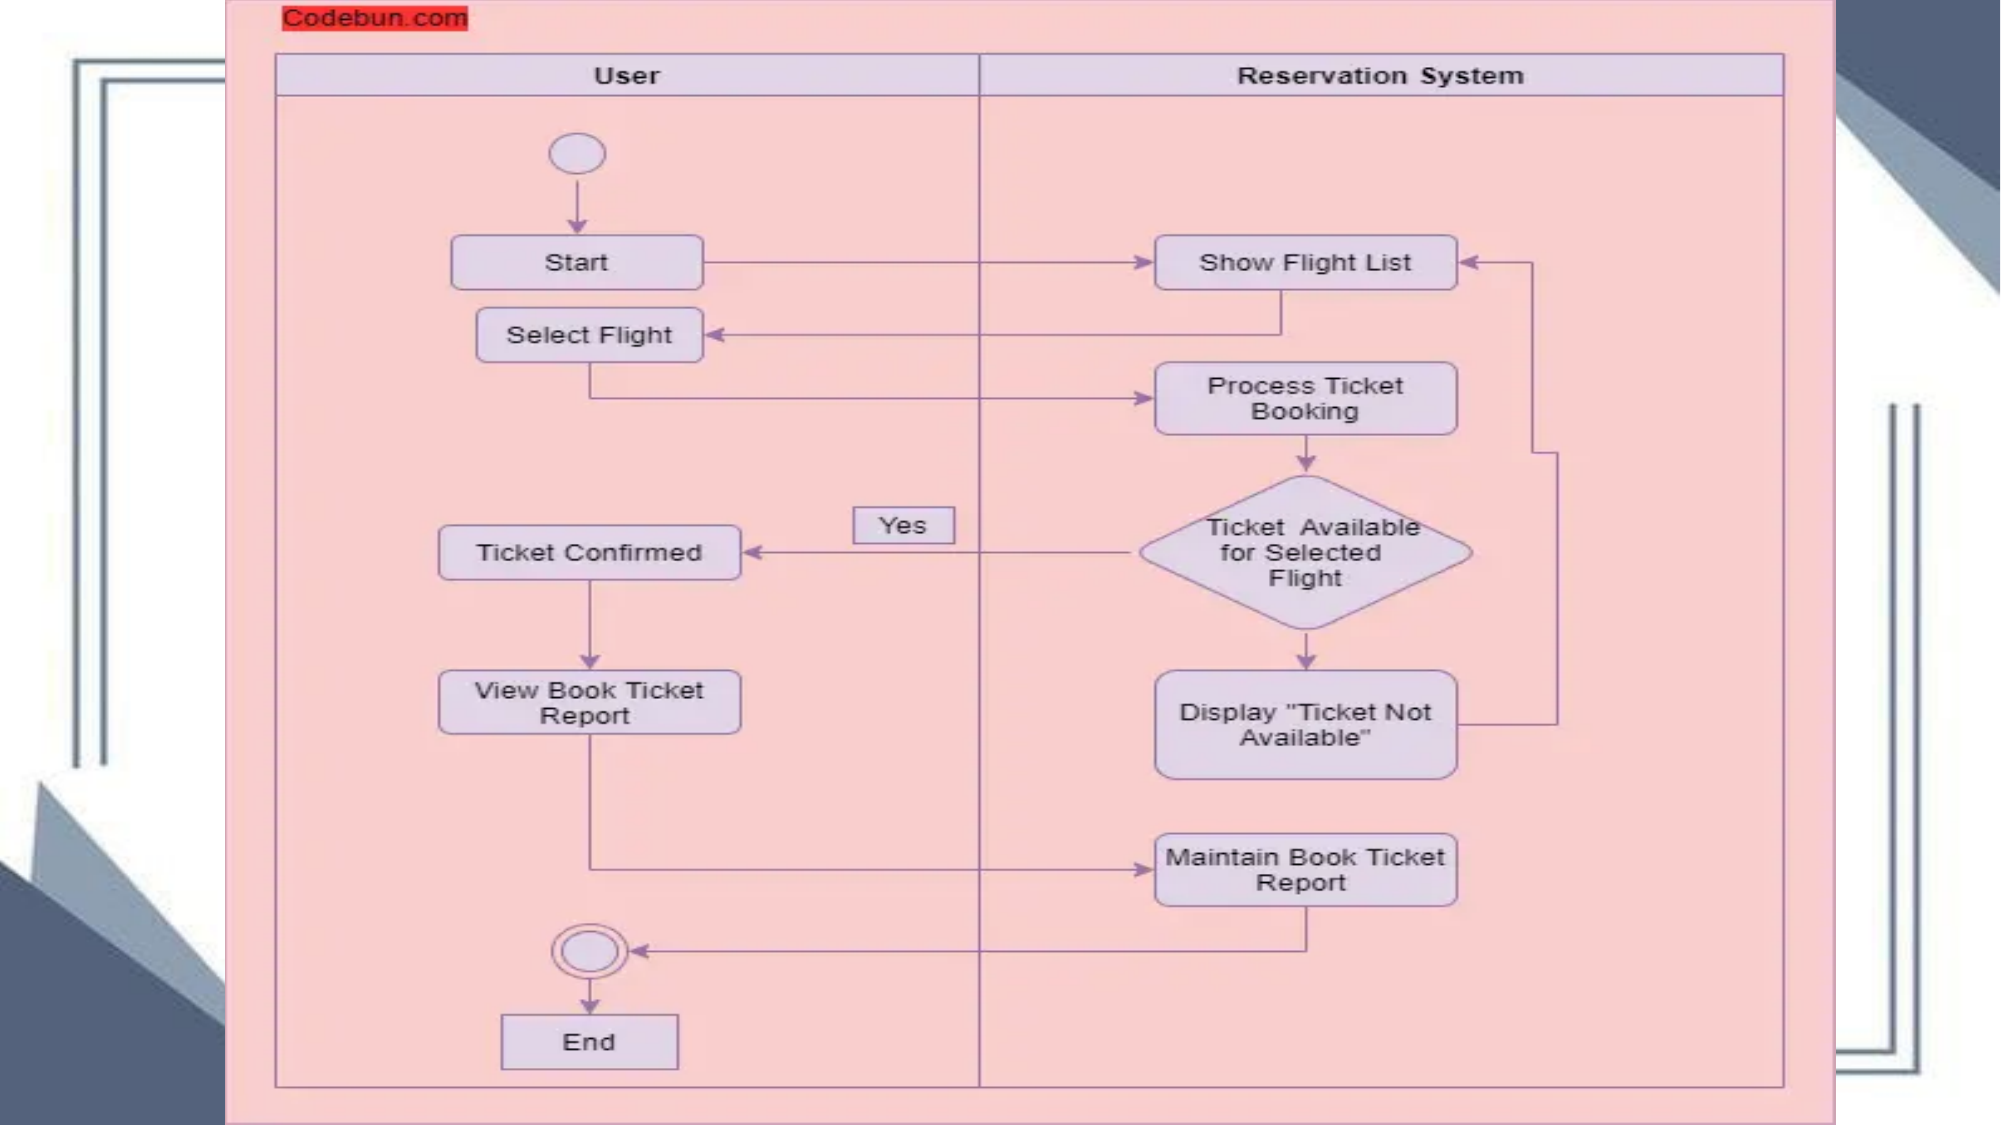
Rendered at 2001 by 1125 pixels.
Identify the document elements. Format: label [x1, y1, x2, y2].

text_box [0, 0, 224, 1125]
picture [224, 0, 1836, 1125]
text_box [1836, 0, 2000, 1125]
